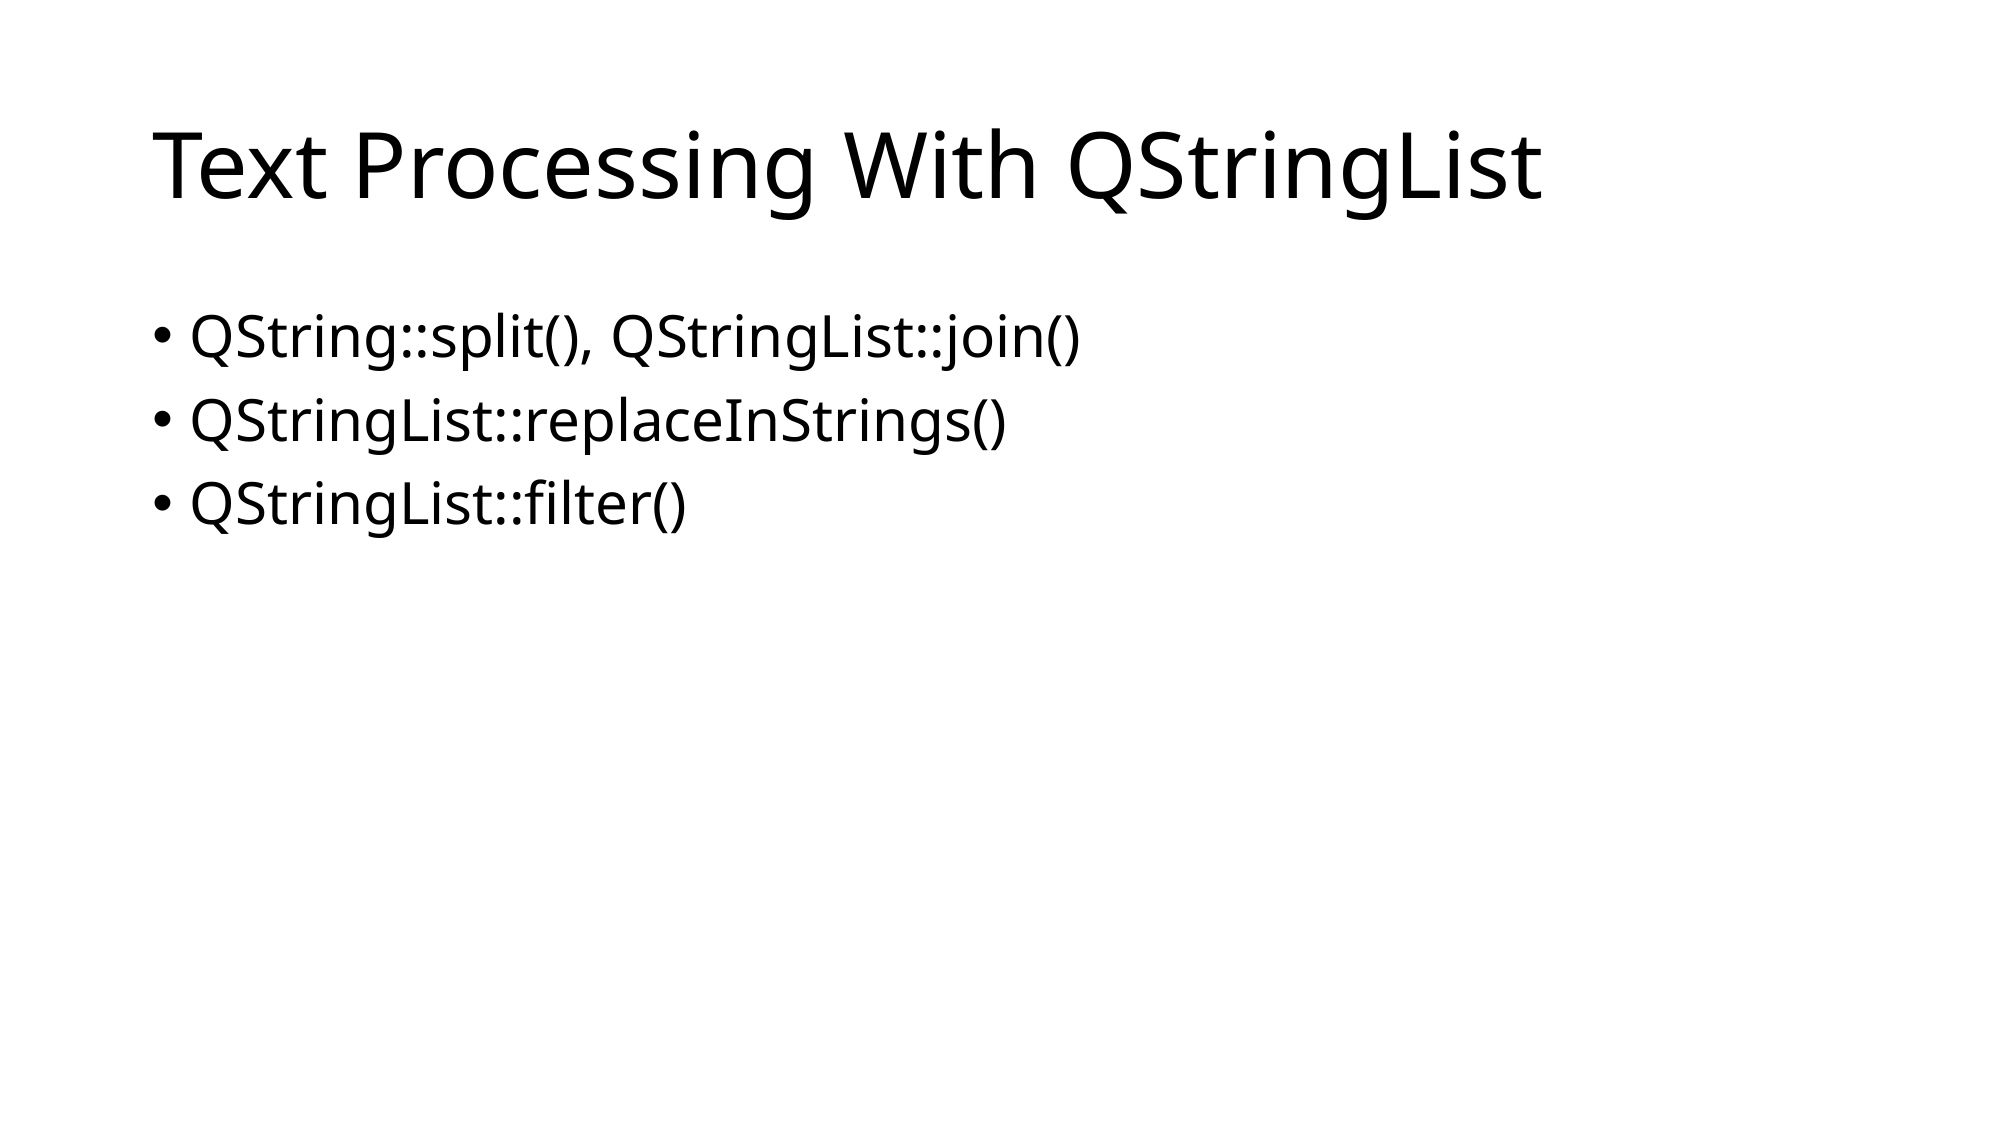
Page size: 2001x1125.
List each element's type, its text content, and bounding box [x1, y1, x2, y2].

list QString::split(), QStringList::join() QStringList::replaceInStrings() QStringList::filter() [137, 299, 1863, 1014]
title Text Processing With QStringList [137, 59, 1863, 278]
